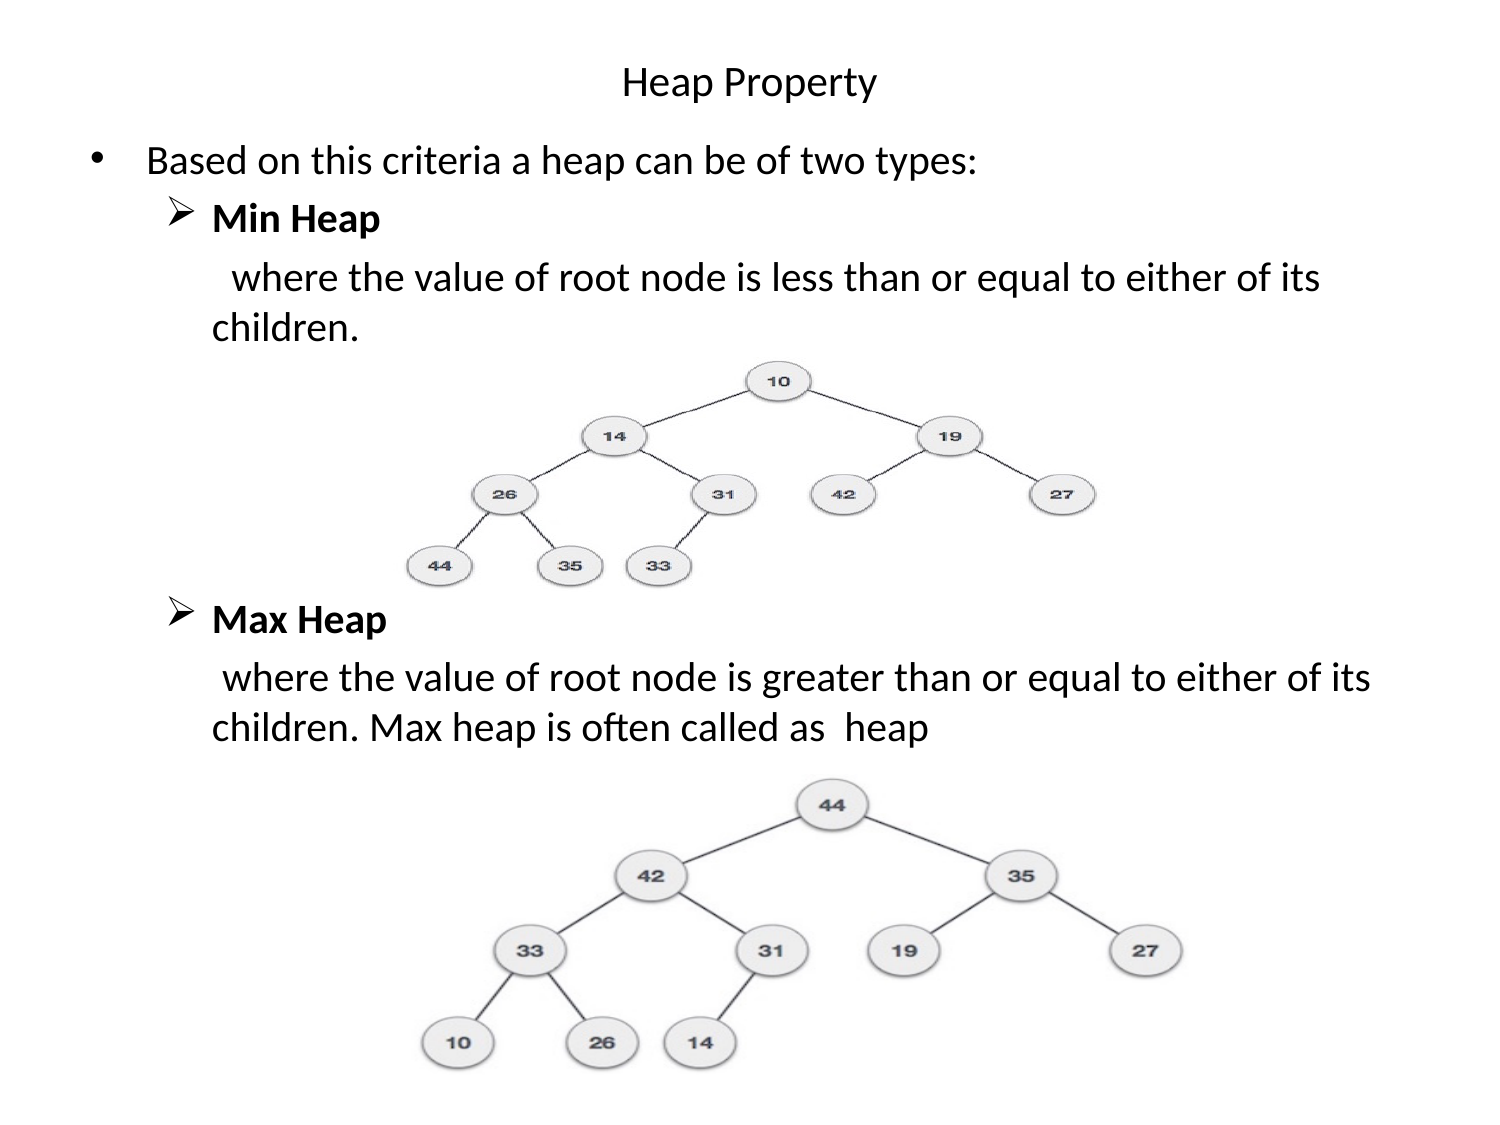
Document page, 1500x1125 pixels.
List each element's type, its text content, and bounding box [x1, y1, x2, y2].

picture [362, 774, 1213, 1076]
list Based on this criteria a heap can be of two types: Min Heap where the value of root node is less than or equal to either of its children. Max Heap where the value of root node is greater than or equal to either of its children. Max heap is often called as heap [75, 125, 1425, 1005]
title Heap Property [75, 45, 1425, 113]
picture [374, 349, 1105, 601]
